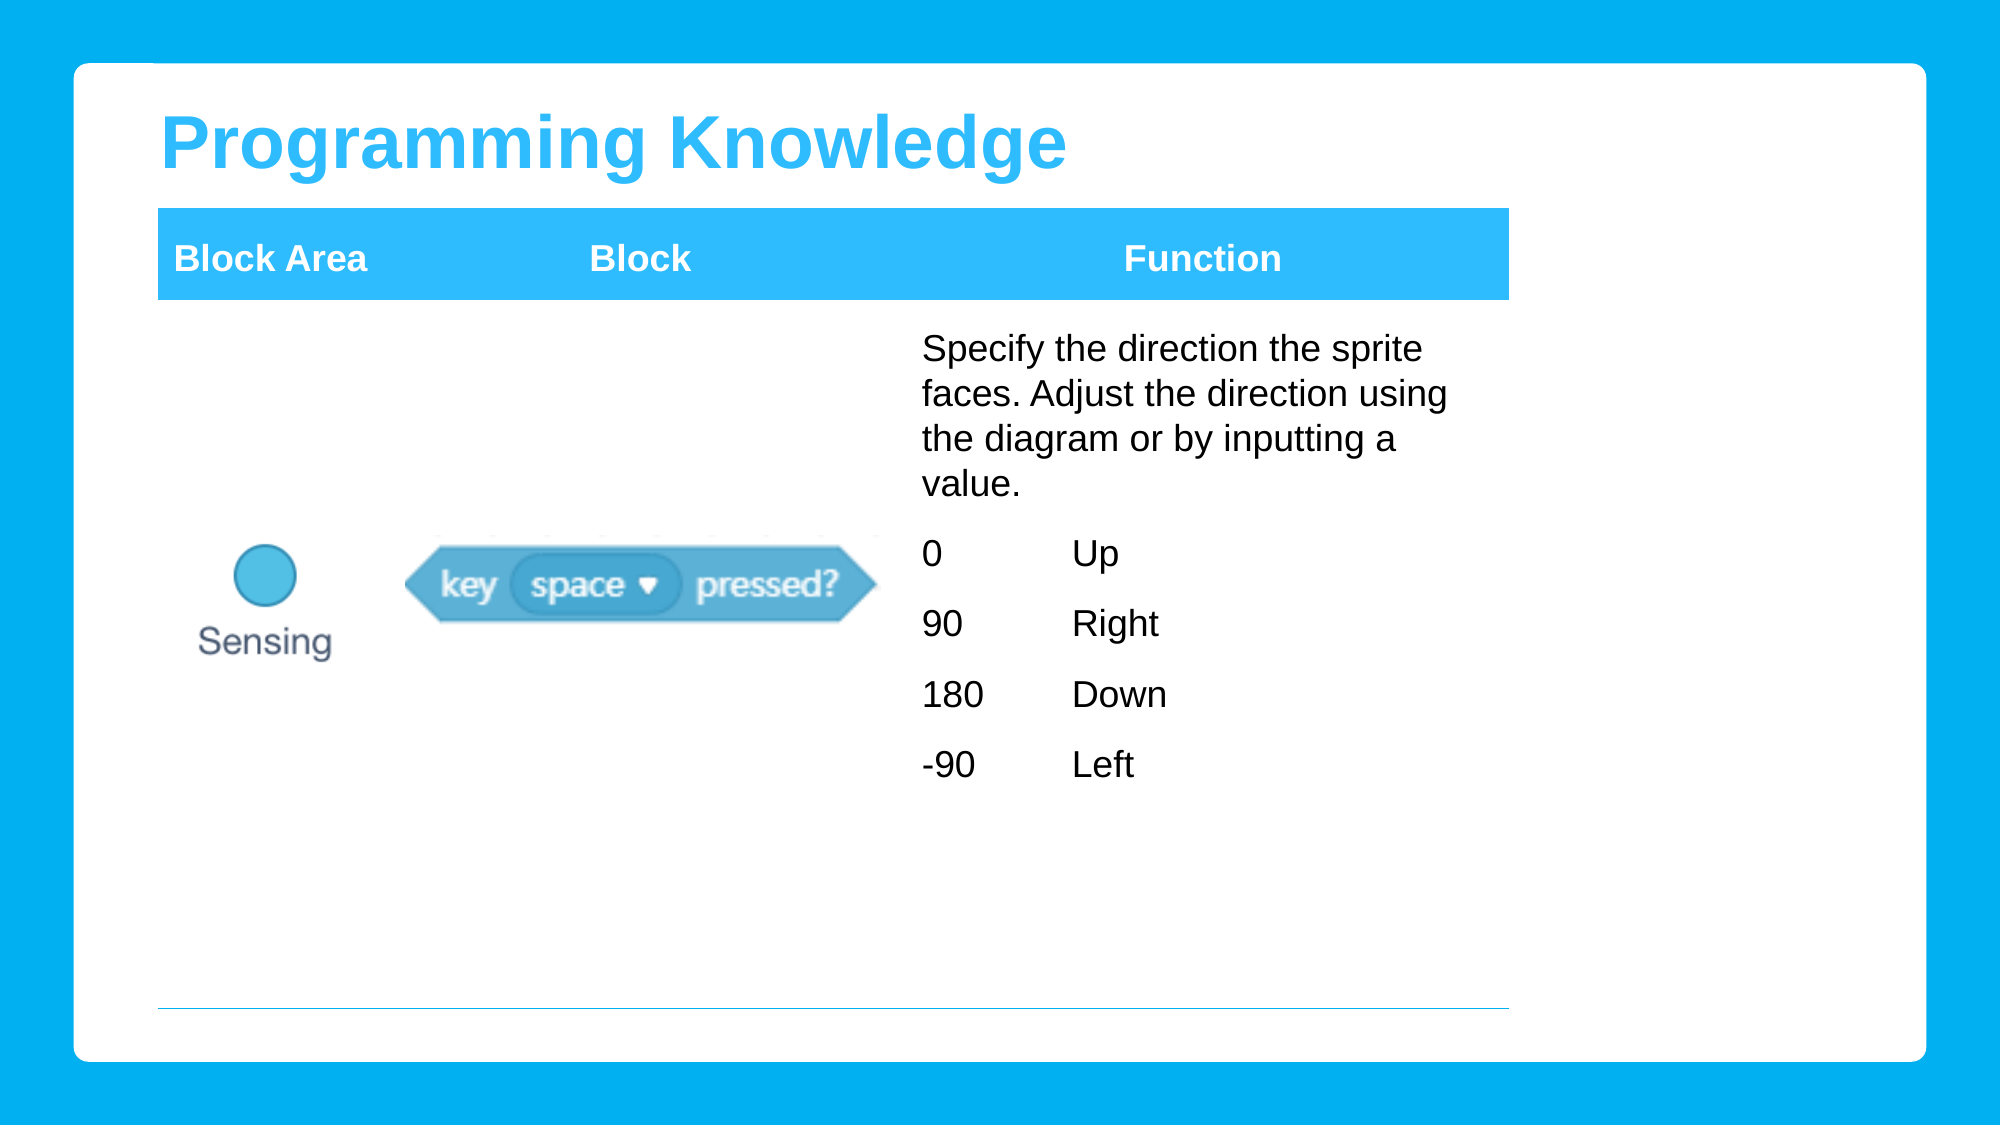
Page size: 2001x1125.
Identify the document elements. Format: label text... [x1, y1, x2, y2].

text_box Programming Knowledge [123, 85, 1106, 191]
picture [190, 534, 341, 670]
table_cell [383, 300, 898, 1008]
table_header Function [898, 208, 1509, 300]
table_header Block Area [158, 208, 383, 300]
text_box Specify the direction the sprite faces. Adjust the direction using the diagram or by inputting a value. 0 Up 90 Right 180 Down -90 Left [906, 316, 1468, 792]
table_cell [158, 300, 383, 1008]
table_header Block [383, 208, 898, 300]
table_cell [898, 300, 1509, 1008]
picture [405, 534, 882, 630]
